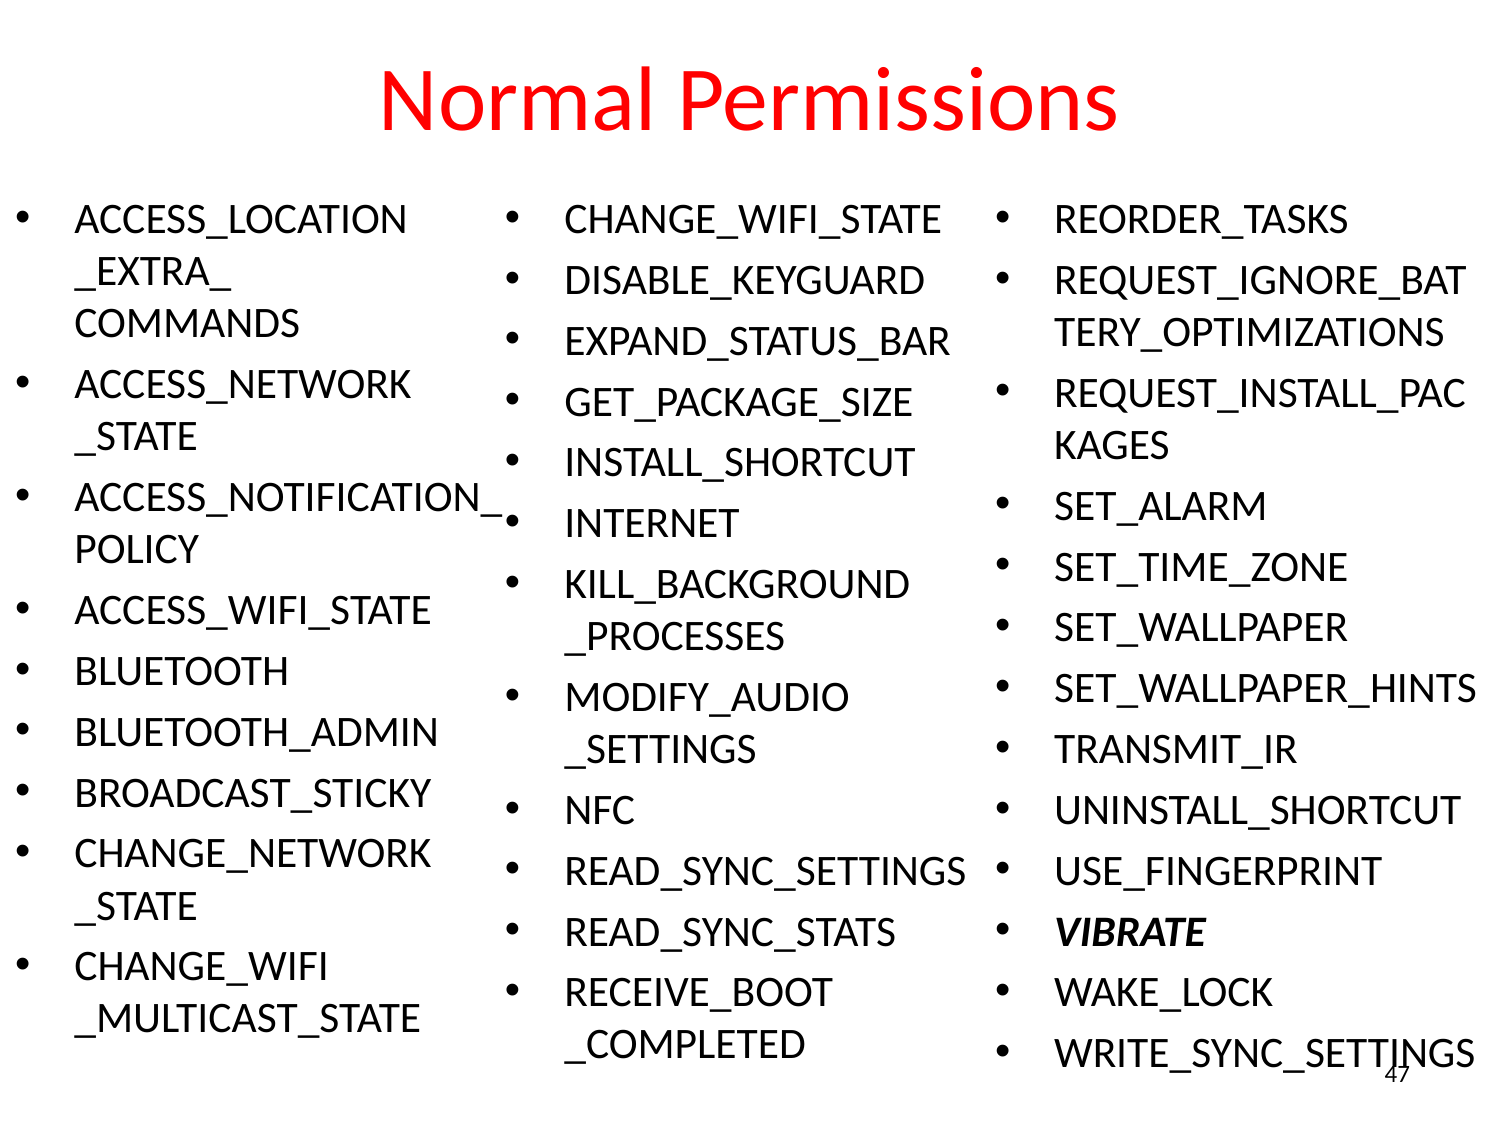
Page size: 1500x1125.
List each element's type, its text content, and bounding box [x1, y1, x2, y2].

list ACCESS_LOCATION _EXTRA_ COMMANDS ACCESS_NETWORK _STATE ACCESS_NOTIFICATION_ POLICY ACCESS_WIFI_STATE BLUETOOTH BLUETOOTH_ADMIN BROADCAST_STICKY CHANGE_NETWORK _STATE CHANGE_WIFI _MULTICAST_STATE CHANGE_WIFI_STATE DISABLE_KEYGUARD EXPAND_STATUS_BAR GET_PACKAGE_SIZE INSTALL_SHORTCUT INTERNET KILL_BACKGROUND _PROCESSES MODIFY_AUDIO _SETTINGS NFC READ_SYNC_SETTINGS READ_SYNC_STATS RECEIVE_BOOT _COMPLETED REORDER_TASKS REQUEST_IGNORE_BATTERY_OPTIMIZATIONS REQUEST_INSTALL_PACKAGES SET_ALARM SET_TIME_ZONE SET_WALLPAPER SET_WALLPAPER_HINTS TRANSMIT_IR UNINSTALL_SHORTCUT USE_FINGERPRINT VIBRATE WAKE_LOCK WRITE_SYNC_SETTINGS [0, 182, 1500, 1100]
slide_number 47 [1074, 1042, 1425, 1103]
title Normal Permissions [75, 0, 1425, 182]
